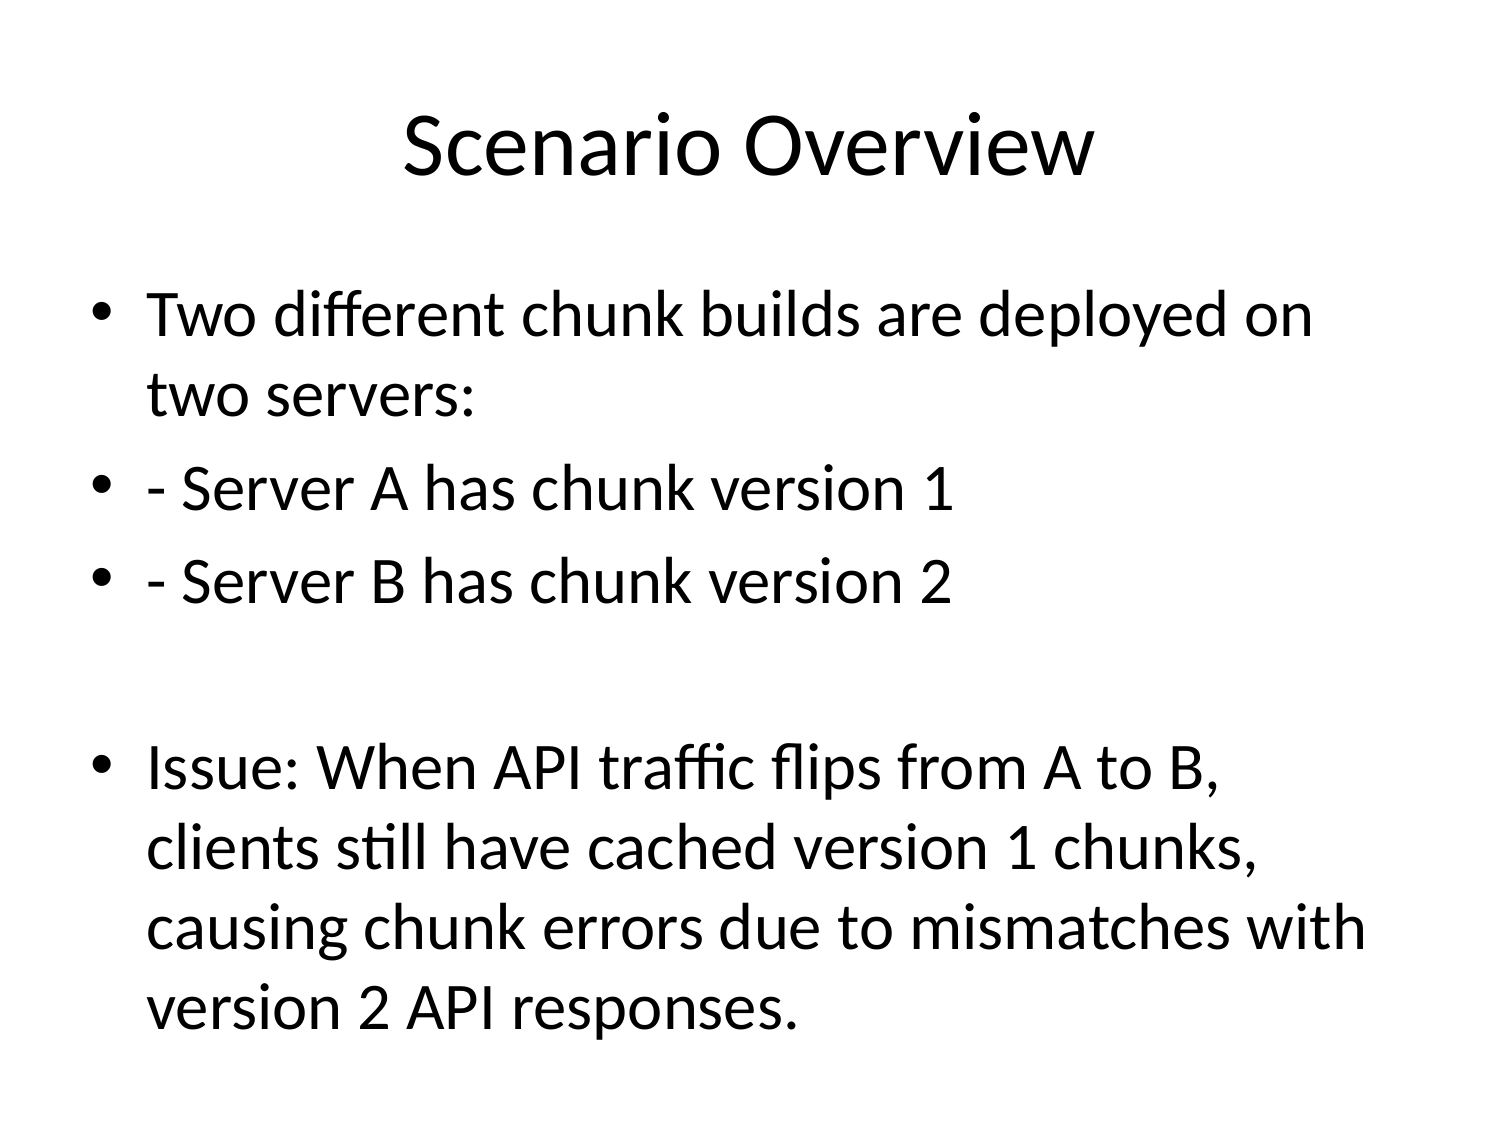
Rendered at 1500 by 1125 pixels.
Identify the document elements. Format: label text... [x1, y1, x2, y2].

list Two different chunk builds are deployed on two servers: - Server A has chunk version 1 - Server B has chunk version 2 Issue: When API traffic flips from A to B, clients still have cached version 1 chunks, causing chunk errors due to mismatches with version 2 API responses. [75, 262, 1425, 1005]
title Scenario Overview [75, 45, 1425, 233]
